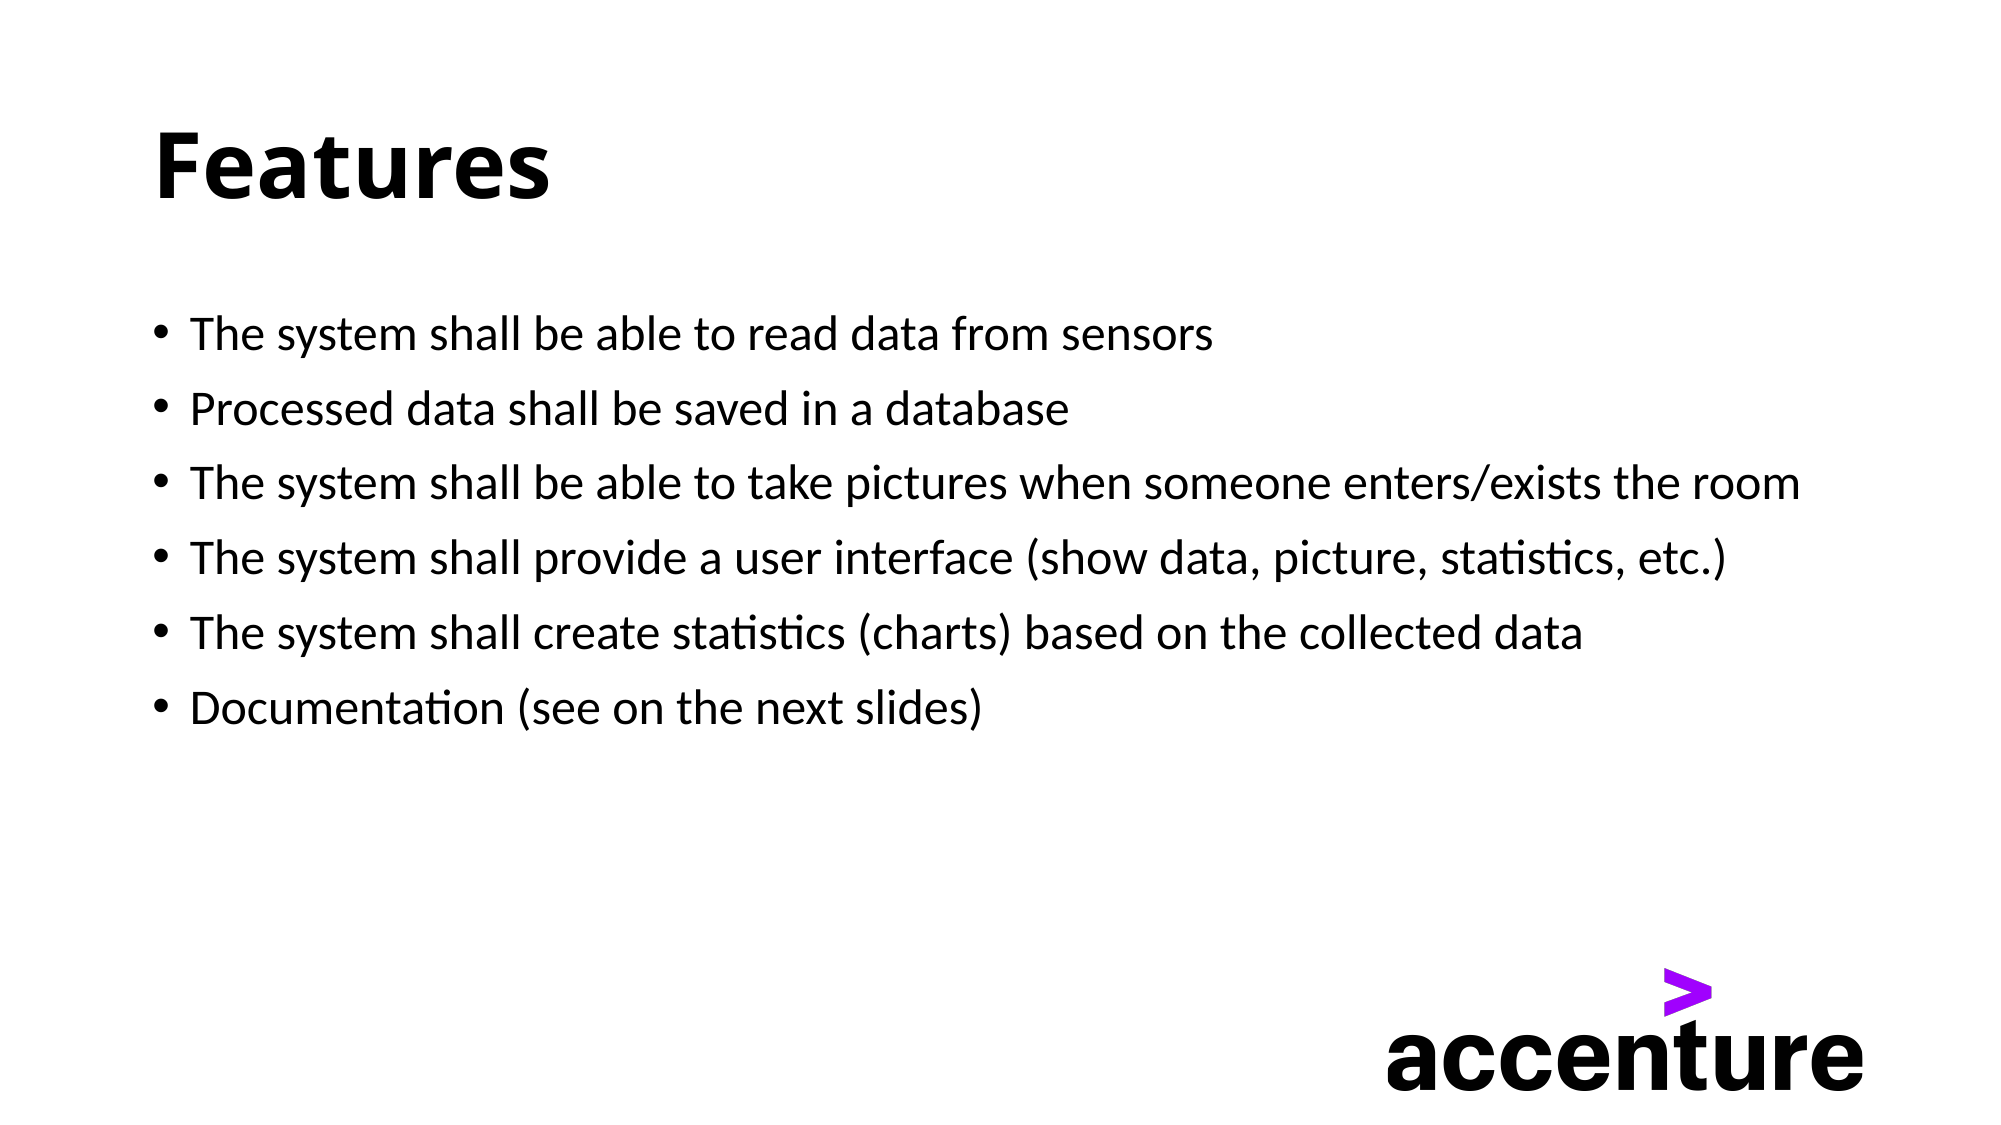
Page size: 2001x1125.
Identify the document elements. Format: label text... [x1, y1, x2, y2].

list The system shall be able to read data from sensors Processed data shall be saved in a database The system shall be able to take pictures when someone enters/exists the room The system shall provide a user interface (show data, picture, statistics, etc.) The system shall create statistics (charts) based on the collected data Documentation (see on the next slides) [137, 299, 1863, 1014]
title Features [137, 59, 1863, 278]
picture [1387, 1014, 1863, 1091]
